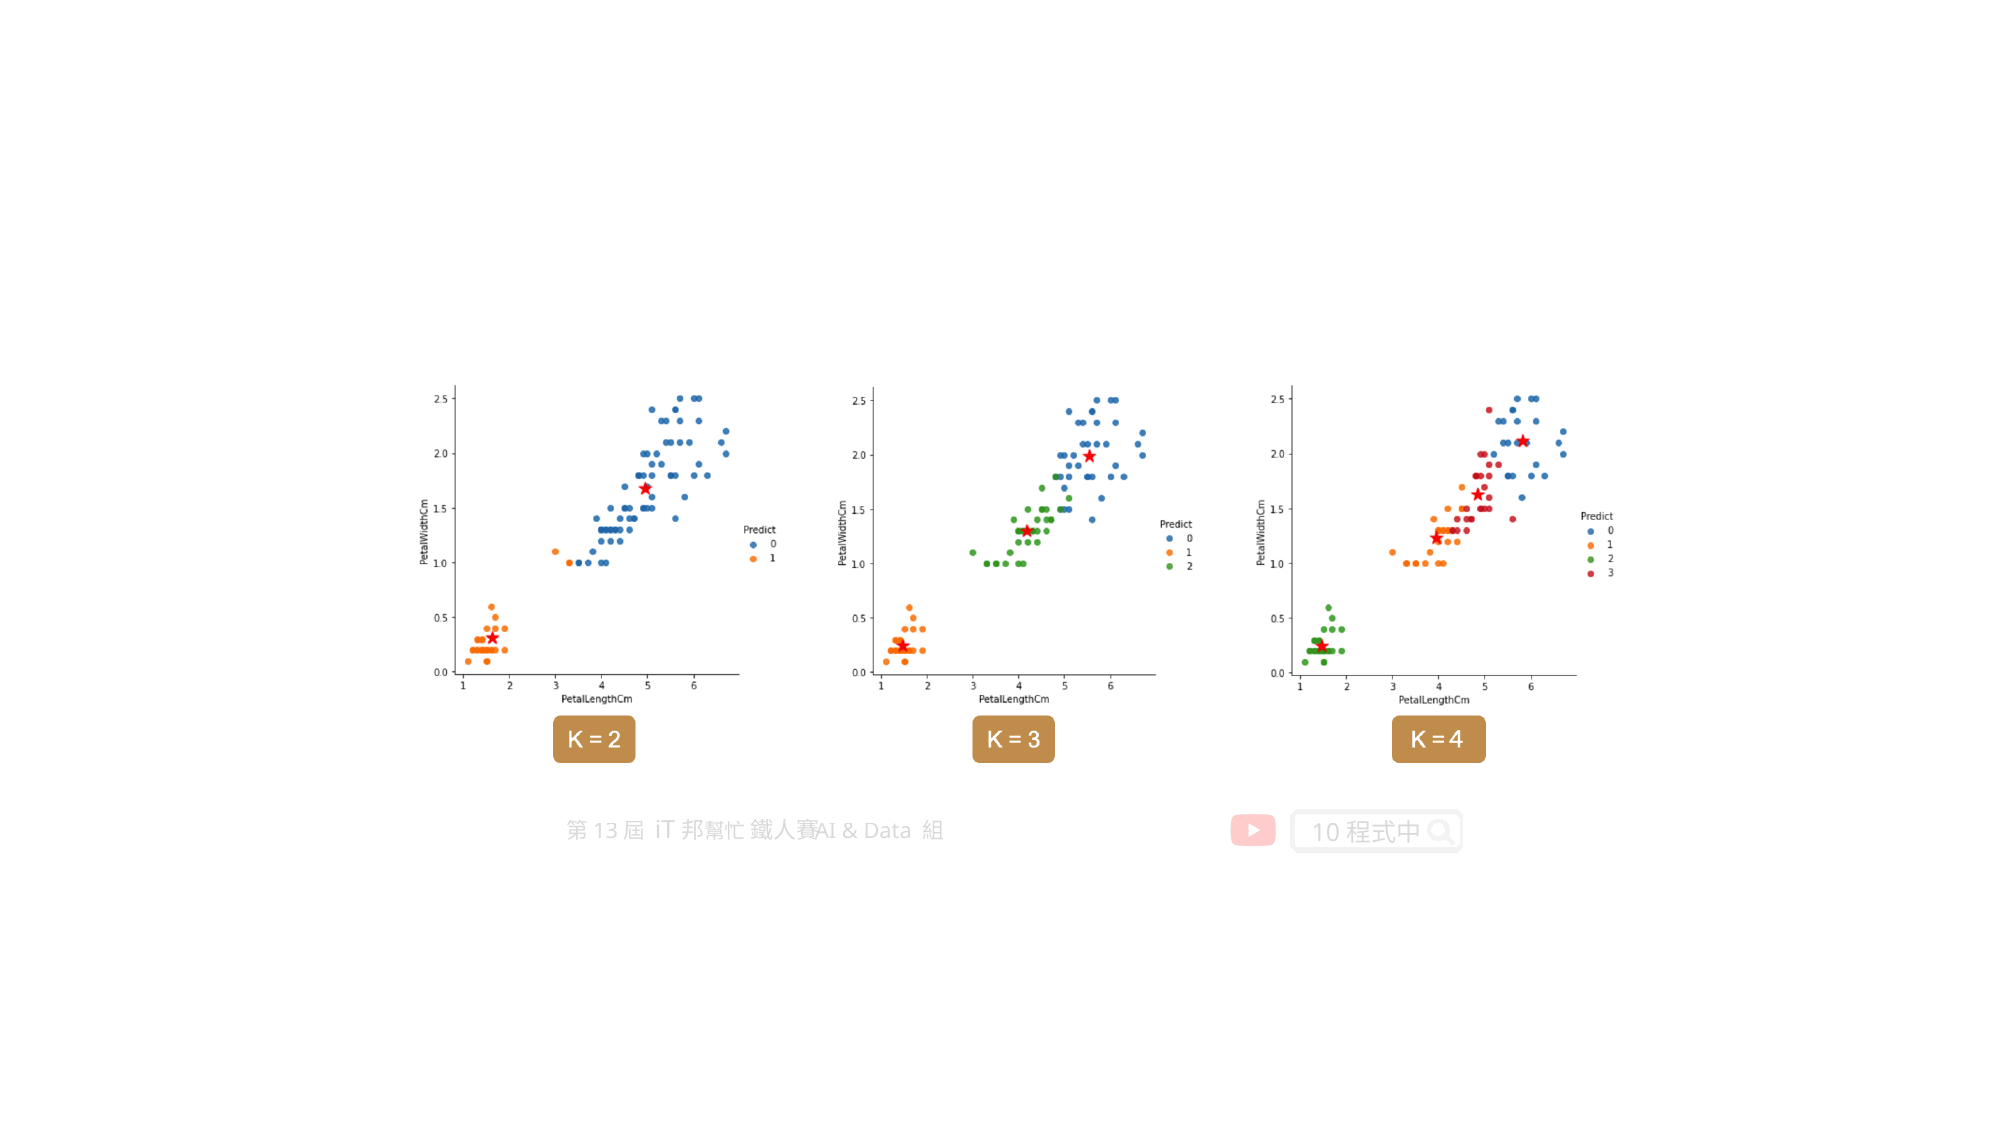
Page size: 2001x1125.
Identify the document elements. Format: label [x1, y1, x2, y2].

picture [307, 353, 1744, 775]
text_box [554, 744, 1500, 917]
